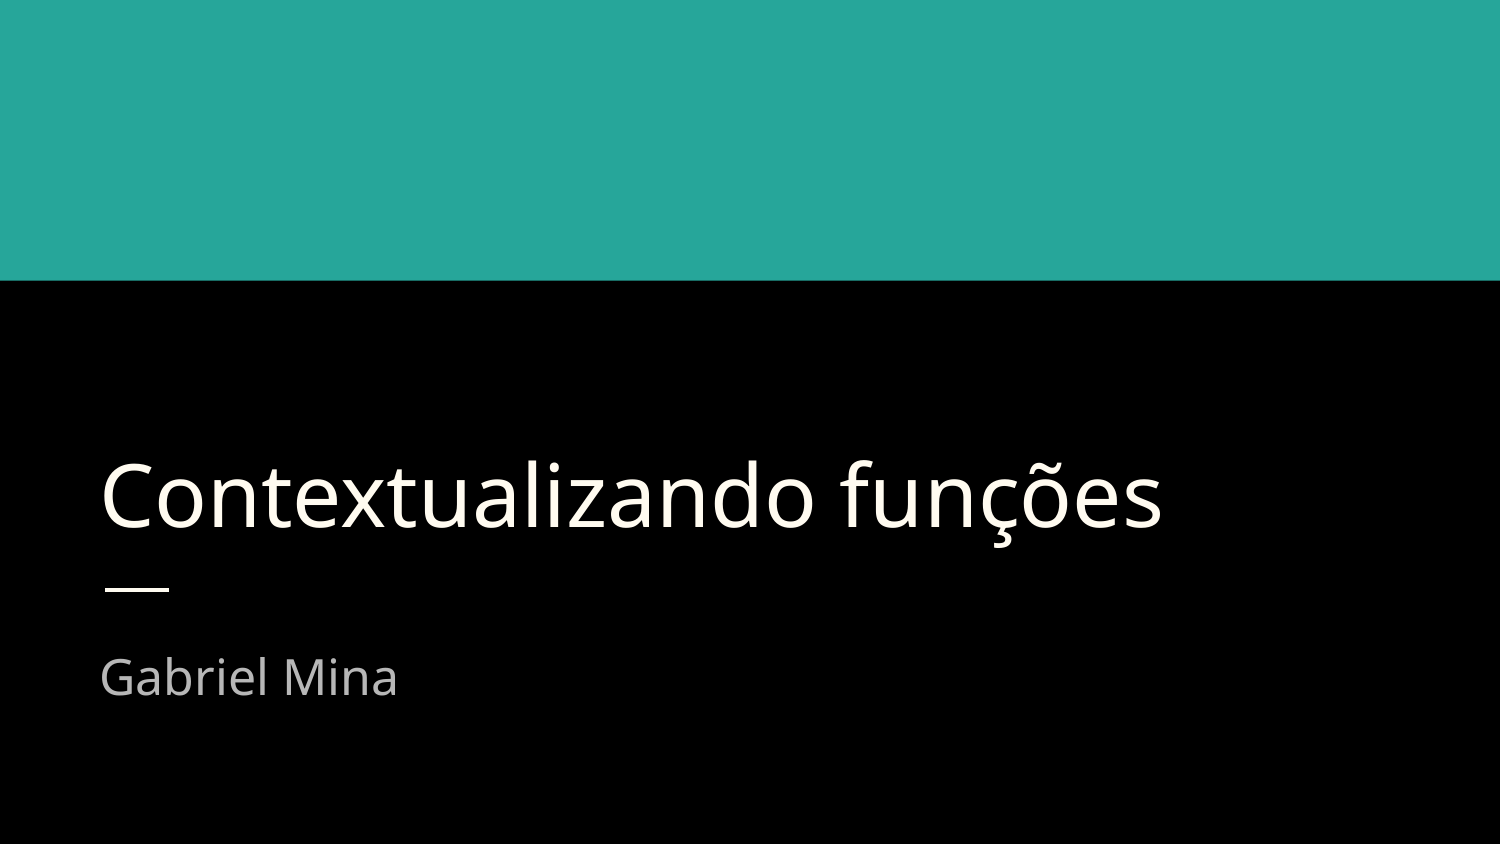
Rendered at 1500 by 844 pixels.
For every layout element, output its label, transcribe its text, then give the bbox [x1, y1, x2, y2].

title Contextualizando funções [84, 310, 1416, 561]
subtitle Gabriel Mina [84, 630, 1416, 760]
